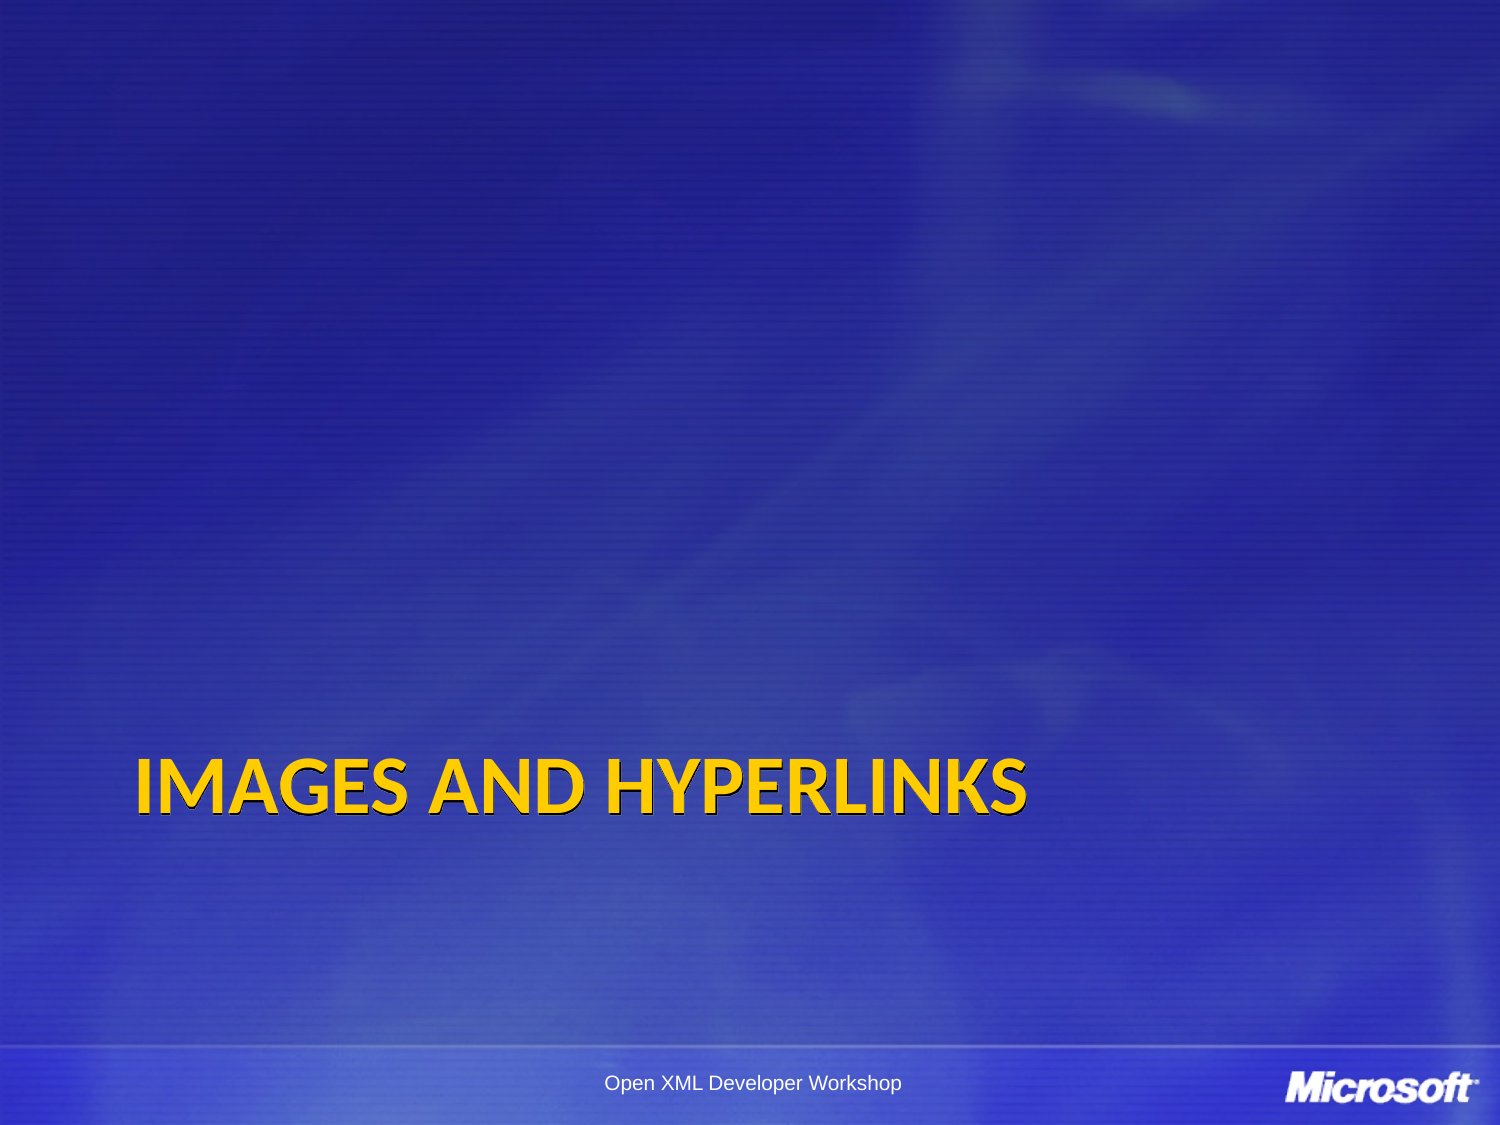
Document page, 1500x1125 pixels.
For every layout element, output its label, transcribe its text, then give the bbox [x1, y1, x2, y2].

picture [0, 0, 1500, 1125]
title Images AND hYPERLINKS [118, 722, 1394, 947]
